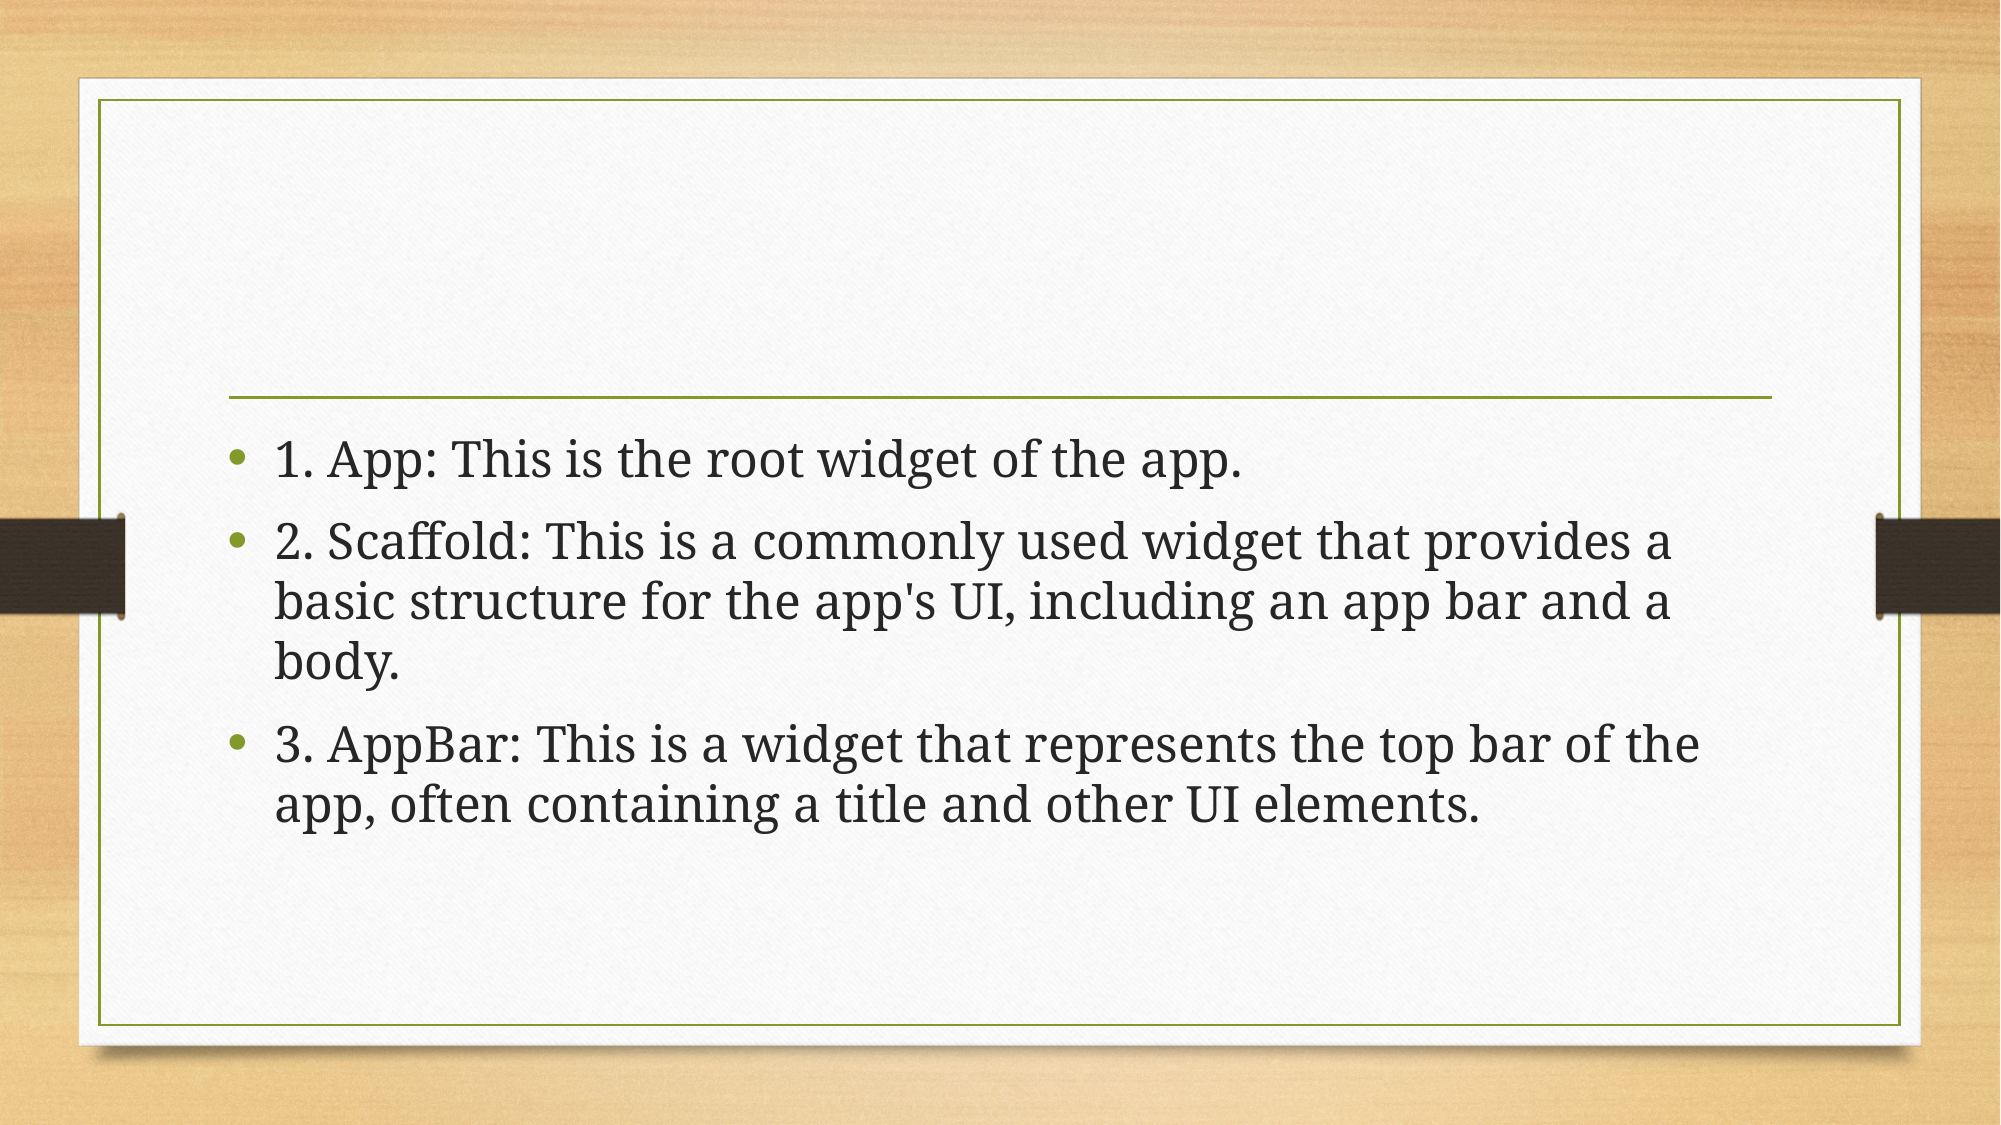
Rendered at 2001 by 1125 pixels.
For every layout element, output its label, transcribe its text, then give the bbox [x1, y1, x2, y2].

list 1. App: This is the root widget of the app. 2. Scaffold: This is a commonly used widget that provides a basic structure for the app's UI, including an app bar and a body. 3. AppBar: This is a widget that represents the top bar of the app, often containing a title and other UI elements. [212, 419, 1788, 964]
picture [0, 0, 2001, 1125]
